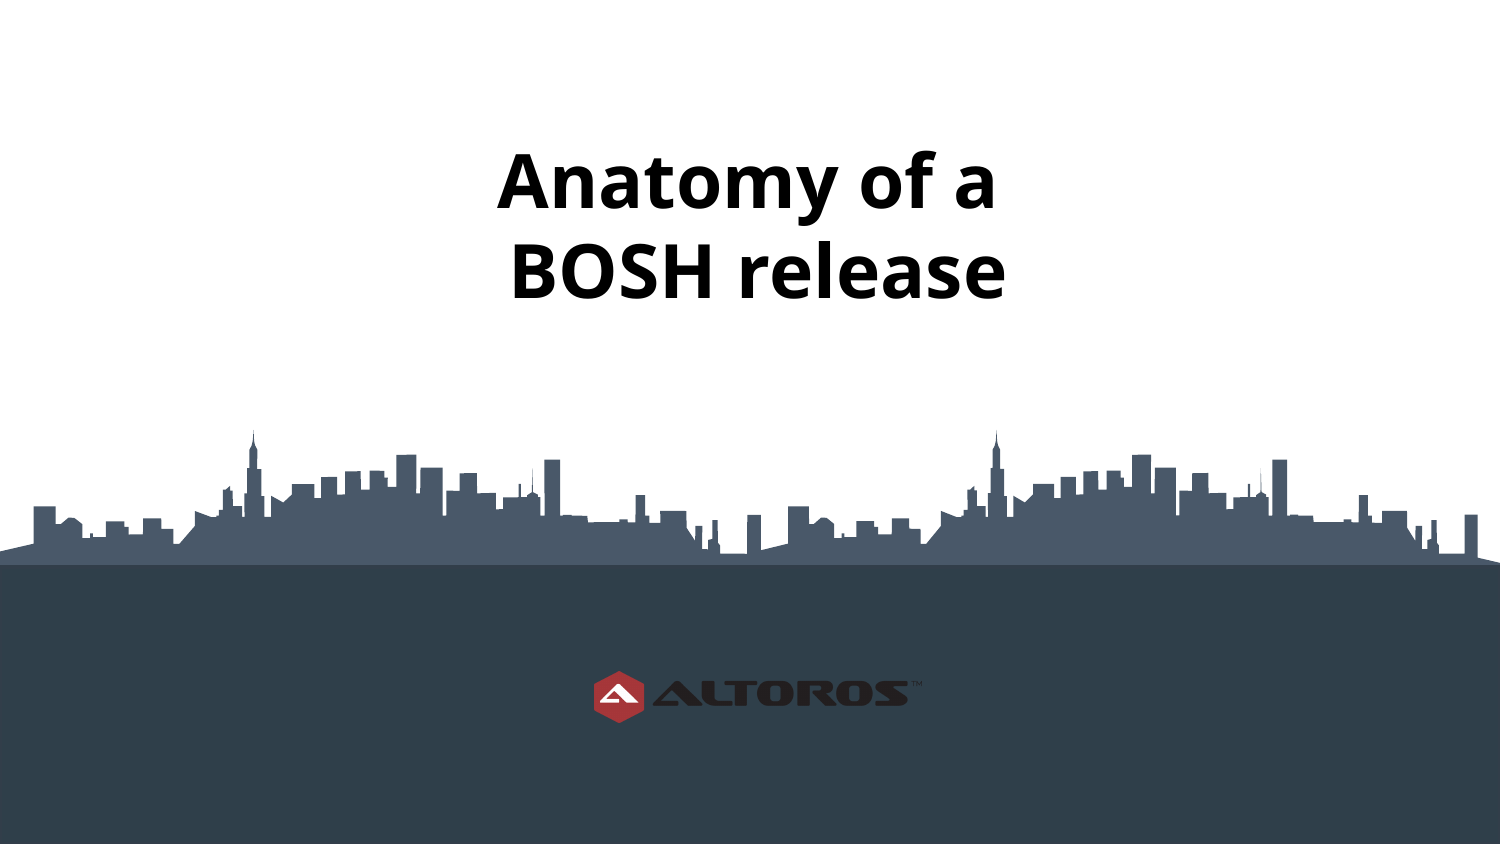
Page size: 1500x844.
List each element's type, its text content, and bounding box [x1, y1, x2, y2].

text_box [761, 429, 1500, 567]
text_box [0, 429, 785, 567]
text_box [0, 567, 1500, 844]
picture [593, 670, 923, 723]
title Anatomy of a BOSH release [258, 122, 1258, 329]
